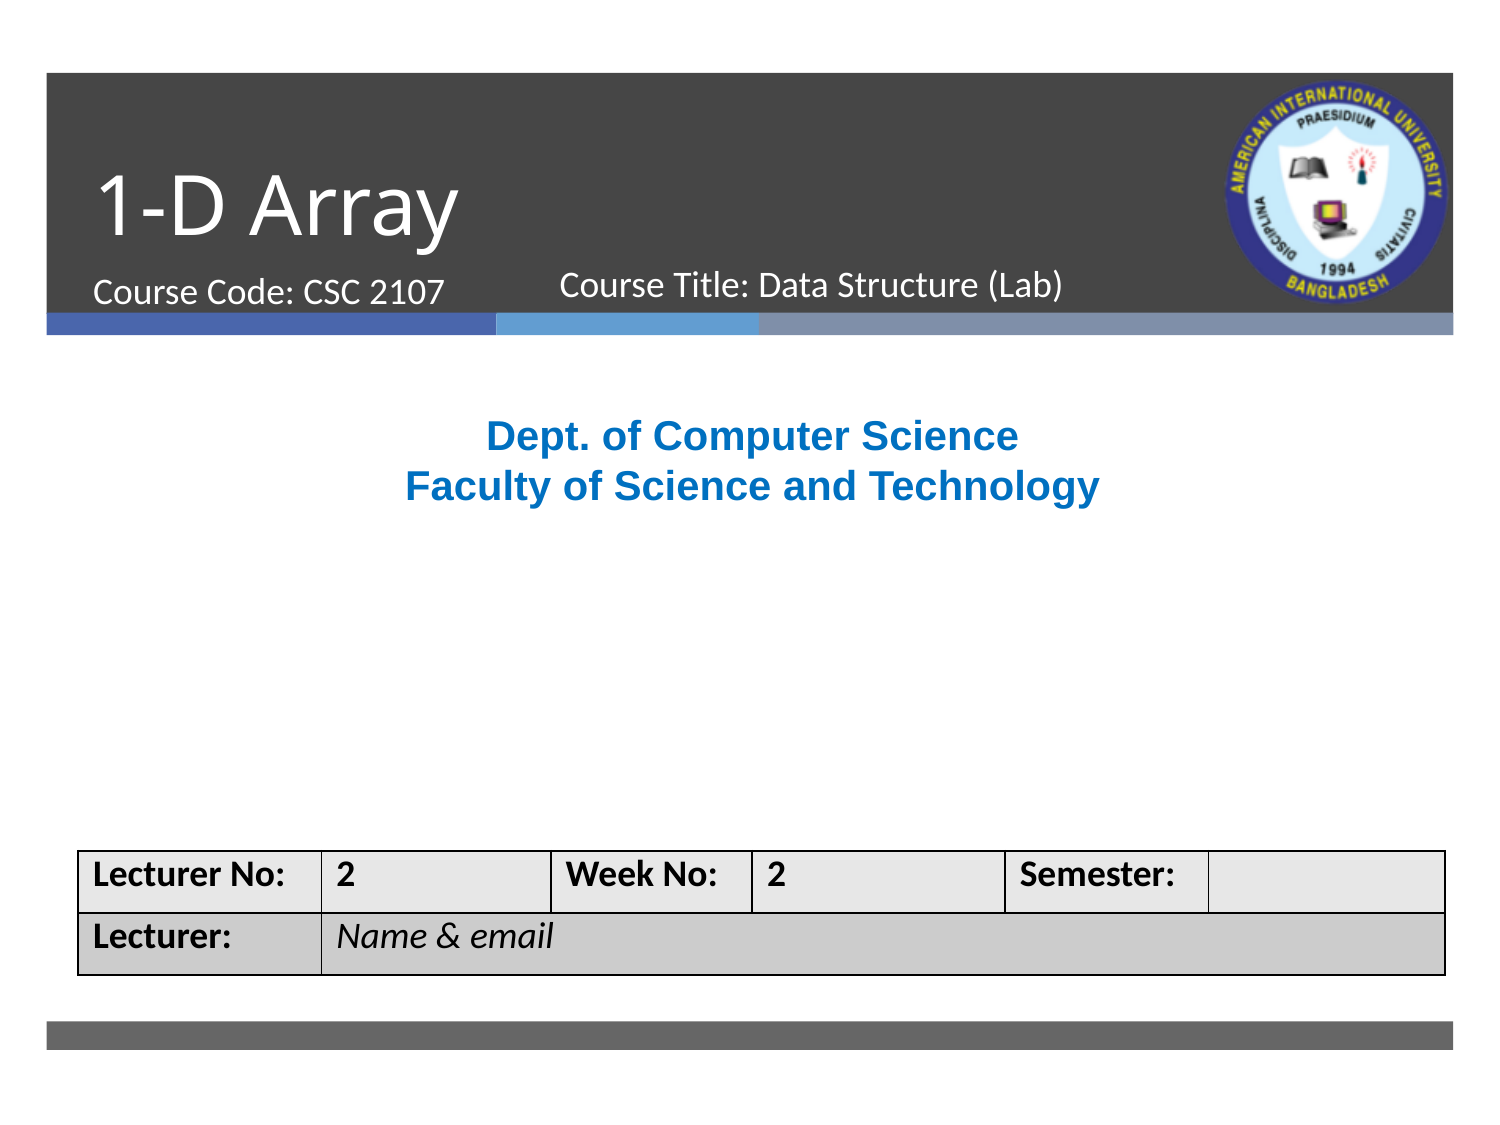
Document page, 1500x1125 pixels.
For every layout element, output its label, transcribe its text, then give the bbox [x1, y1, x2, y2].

picture [1220, 75, 1454, 310]
table_header Week No: [552, 852, 751, 912]
table_header 2 [322, 852, 550, 912]
table_cell Name & email [322, 914, 1444, 974]
title 1-D Array [78, 80, 1360, 260]
table_header 2 [753, 852, 1004, 912]
table_cell Lecturer: [79, 914, 321, 974]
table_header Lecturer No: [79, 852, 321, 912]
text_box Course Title: Data Structure (Lab) [544, 261, 1228, 342]
table_header [1209, 852, 1444, 912]
text_box Dept. of Computer Science Faculty of Science and Technology [12, 401, 1493, 517]
subtitle Course Code: CSC 2107 [78, 259, 536, 339]
table_header Semester: [1006, 852, 1208, 912]
